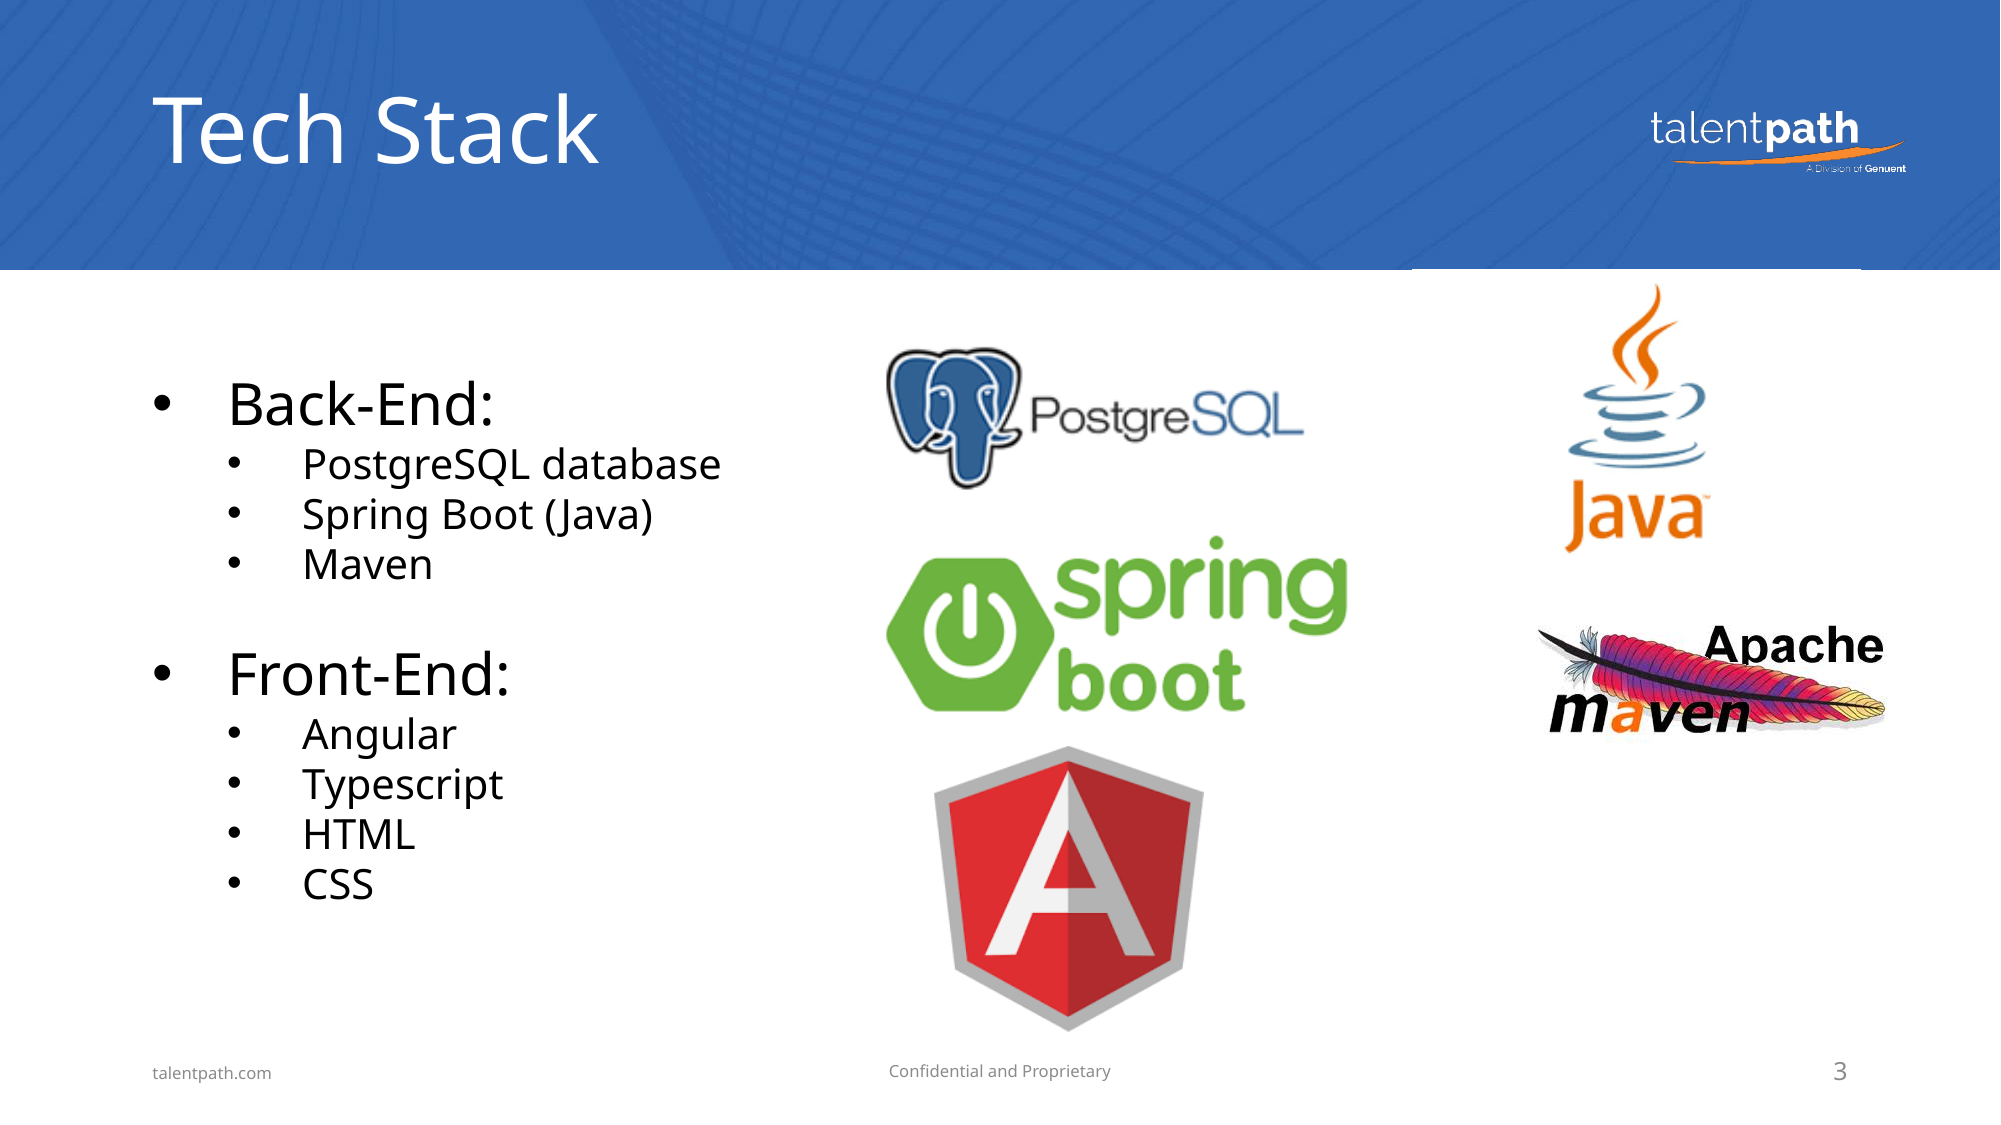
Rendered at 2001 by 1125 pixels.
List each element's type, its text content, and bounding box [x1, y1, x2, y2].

text_box Back-End: PostgreSQL database Spring Boot (Java) Maven Front-End: Angular Typescript HTML CSS [137, 360, 934, 915]
slide_number 3 [1412, 1042, 1863, 1103]
footer Confidential and Proprietary [662, 1042, 1338, 1103]
picture [0, 0, 2000, 1032]
title Tech Stack [137, 0, 1458, 268]
slide_number talentpath.com [137, 1042, 588, 1103]
picture [1528, 617, 1893, 745]
text_box Back-End: PostgreSQL database Spring Boot (Java) Maven Front-End: Angular Typescript HTML CSS [1204, 360, 2000, 915]
